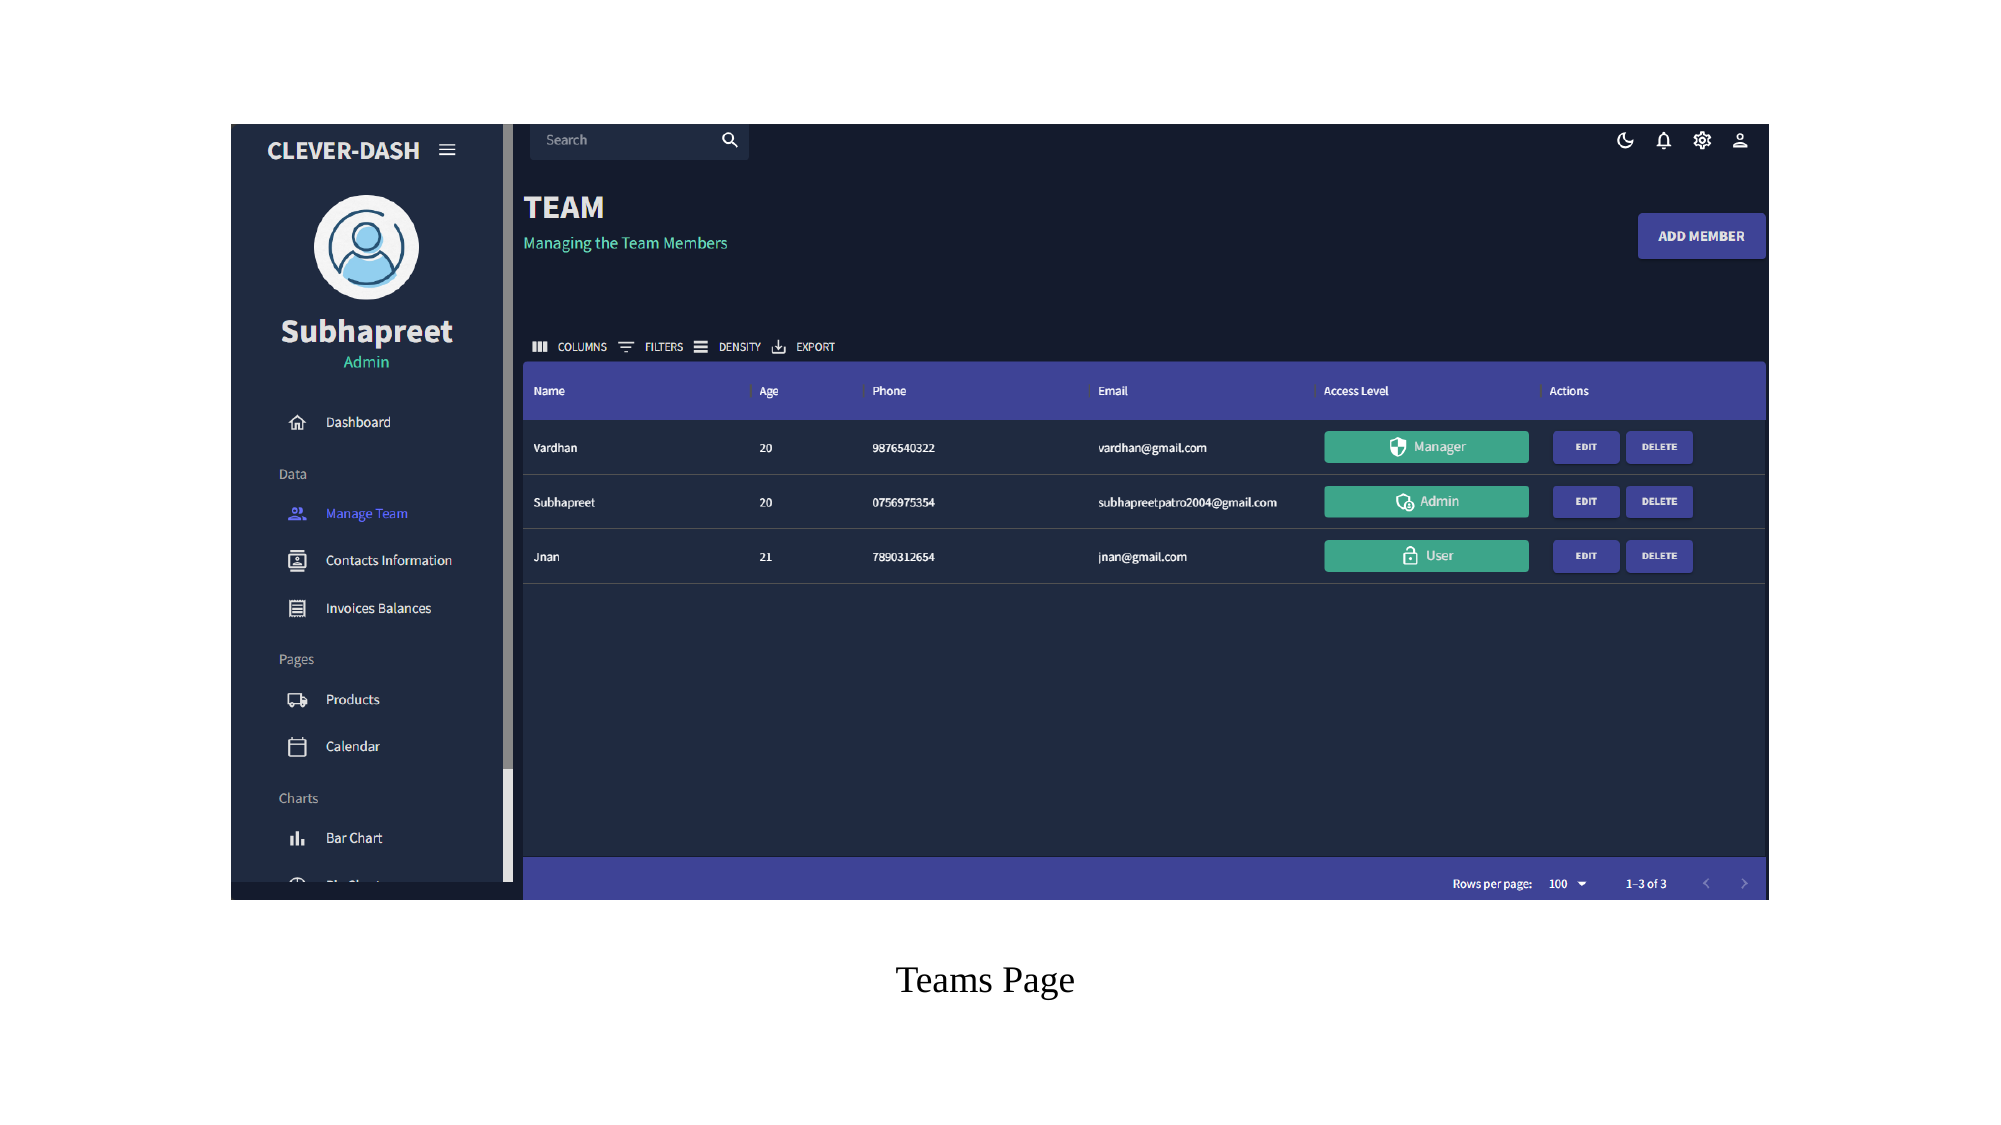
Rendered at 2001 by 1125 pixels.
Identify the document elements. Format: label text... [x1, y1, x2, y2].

text_box Teams Page [880, 947, 1091, 1008]
picture [230, 124, 1769, 900]
